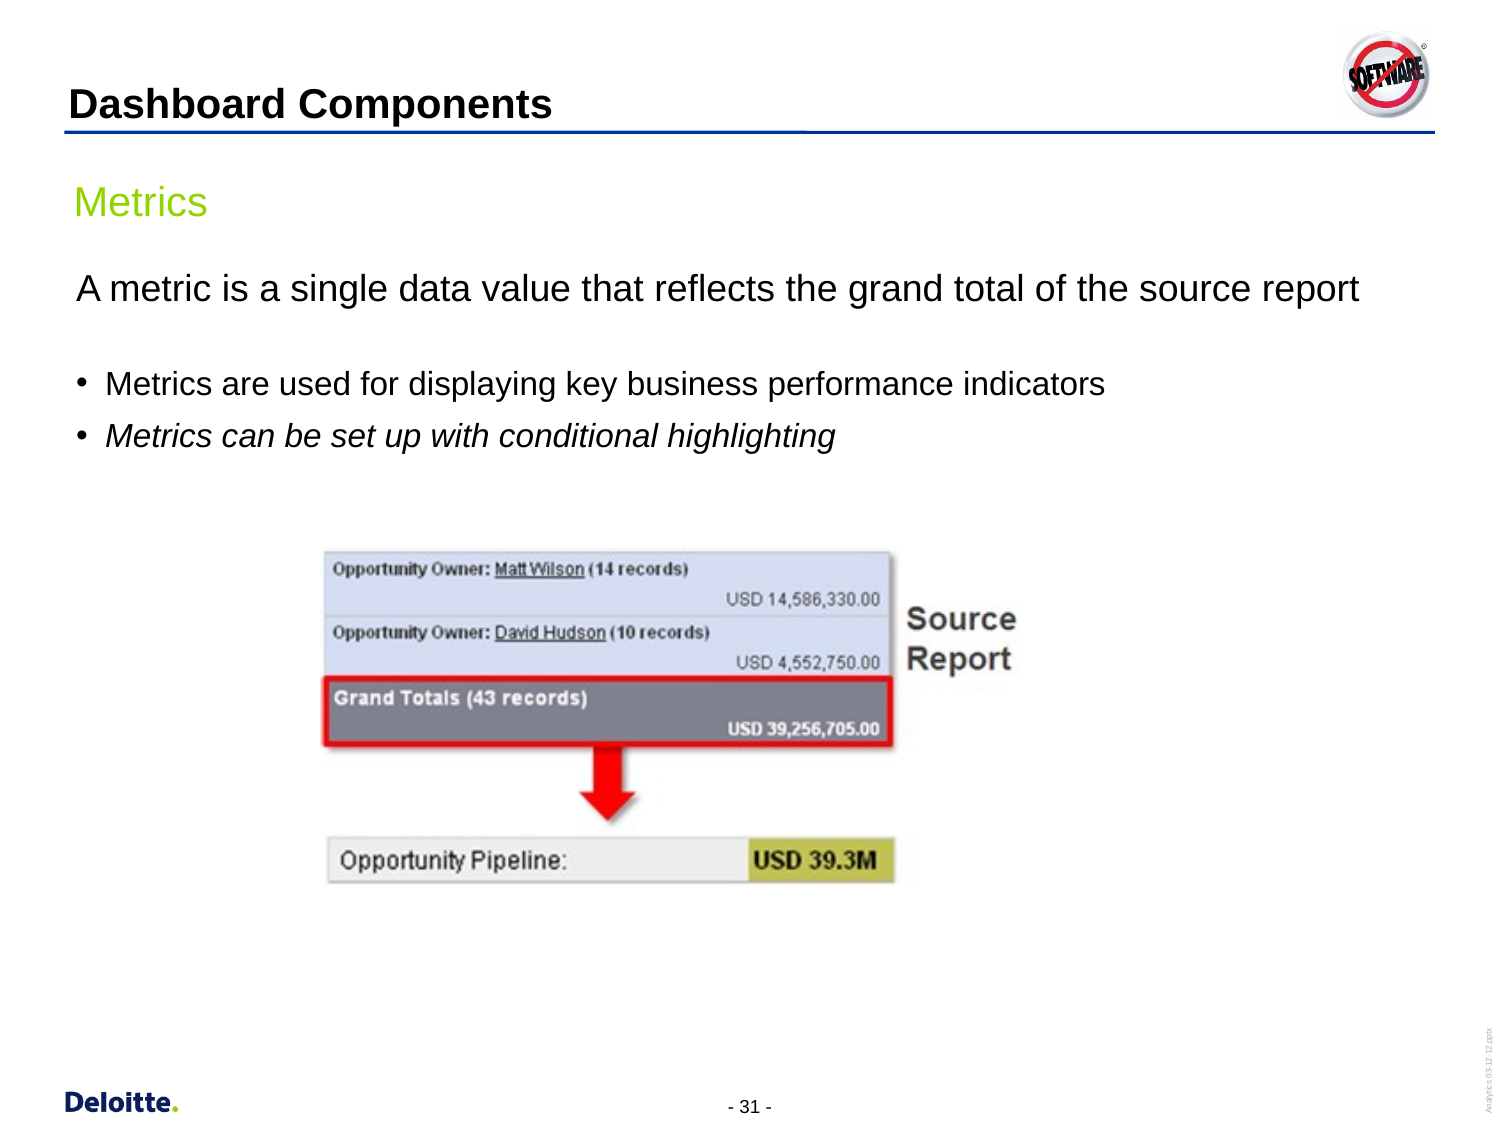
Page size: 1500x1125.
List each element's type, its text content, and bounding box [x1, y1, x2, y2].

picture [1339, 28, 1433, 120]
text_box Dashboard Components [0, 66, 1074, 134]
text_box Metrics [58, 167, 224, 233]
text_box Metrics are used for displaying key business performance indicators Metrics can be set up with conditional highlighting [75, 362, 1500, 595]
picture [311, 509, 1030, 900]
text_box A metric is a single data value that reflects the grand total of the source report [76, 263, 1500, 362]
picture [64, 1090, 179, 1113]
